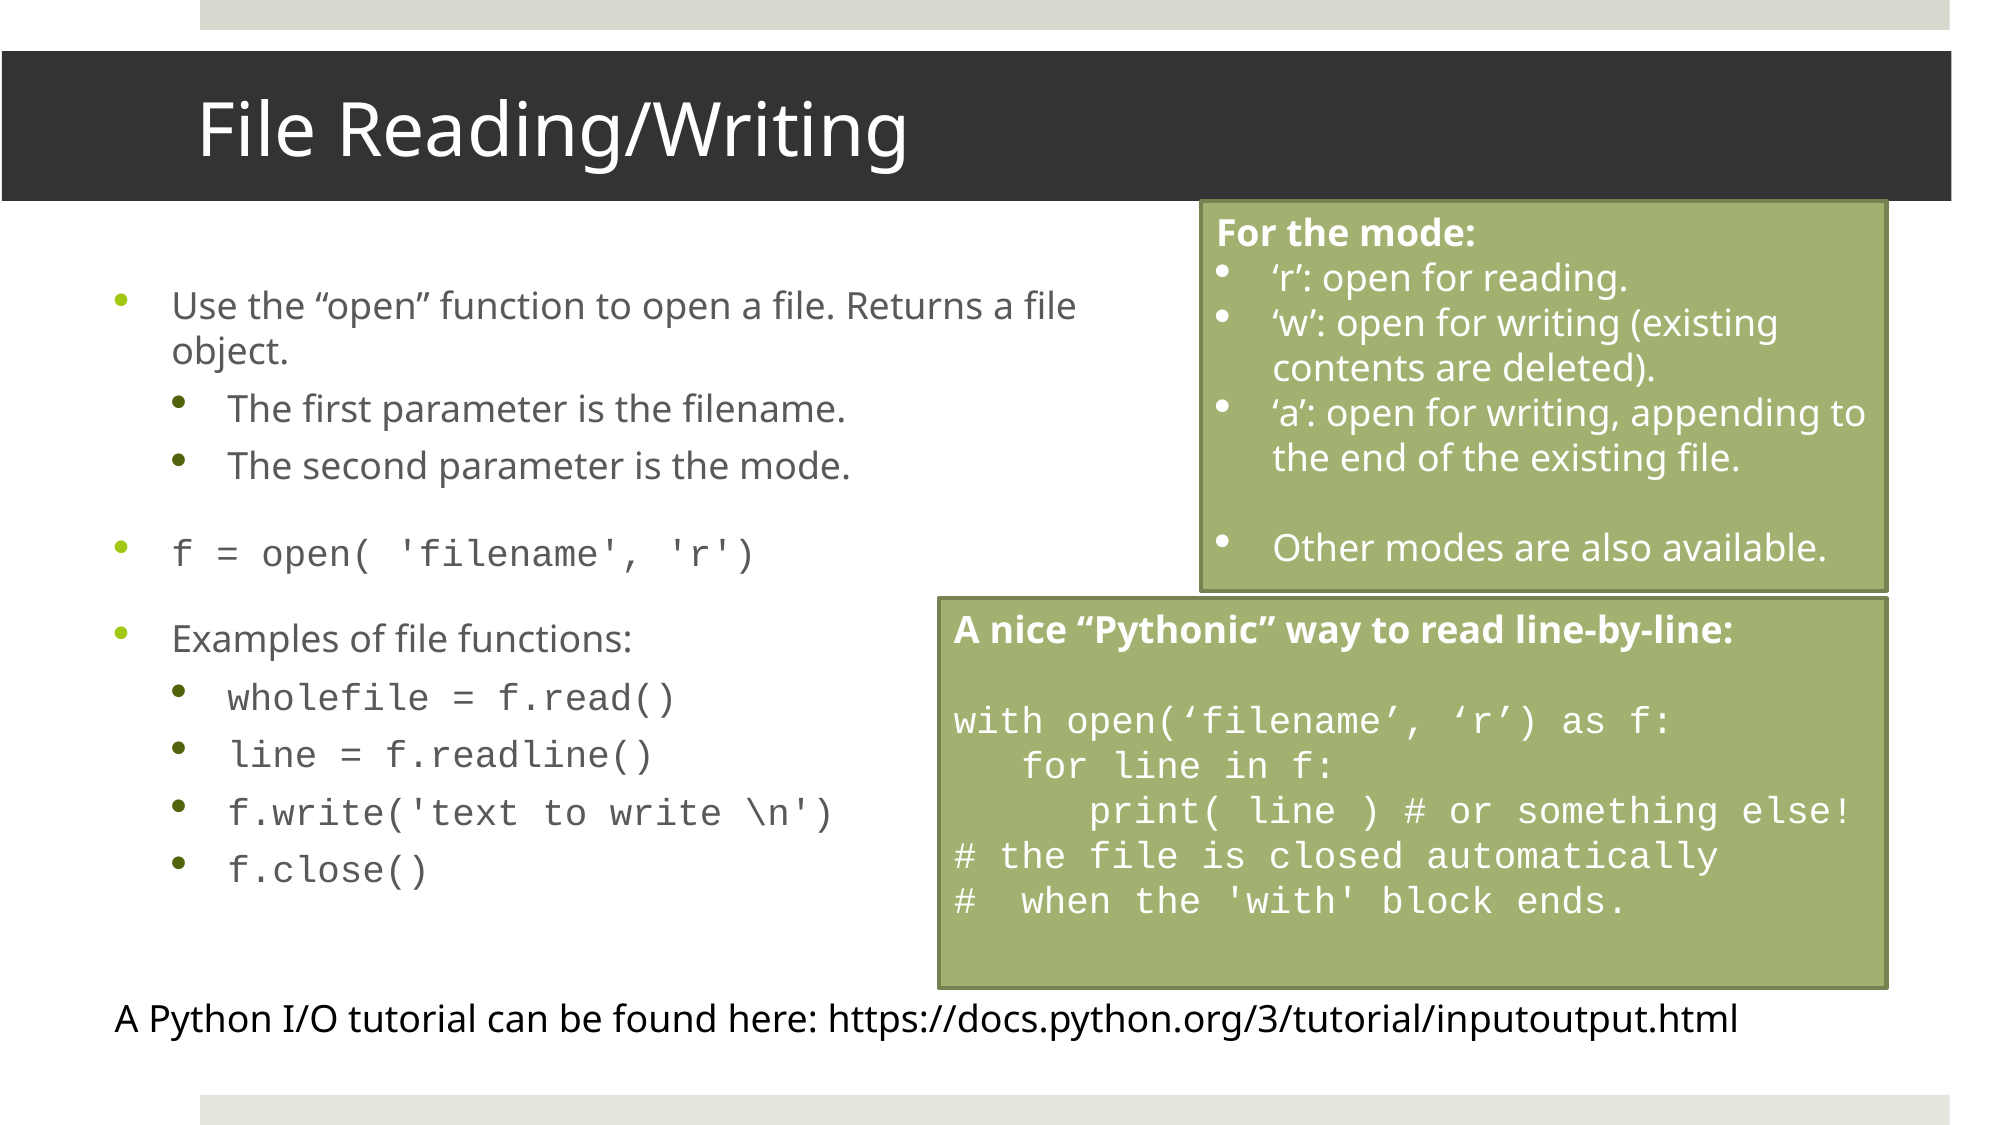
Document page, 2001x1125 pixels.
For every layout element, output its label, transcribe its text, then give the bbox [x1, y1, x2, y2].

text_box A nice “Pythonic” way to read line-by-line: with open(‘filename’, ‘r’) as f: for line in f: print( line ) # or something else! # the file is closed automatically # when the 'with' block ends. [937, 596, 1889, 990]
title File Reading/Writing [1, 51, 1952, 201]
list For the mode: ‘r’: open for reading. ‘w’: open for writing (existing contents are deleted). ‘a’: open for writing, appending to the end of the existing file. Other modes are also available. [1199, 199, 1889, 593]
text_box A Python I/O tutorial can be found here: https://docs.python.org/3/tutorial/inputoutput.html [99, 987, 1907, 1048]
list Use the “open” function to open a file. Returns a file object. The first parameter is the filename. The second parameter is the mode. f = open( 'filename', 'r') Examples of file functions: wholefile = f.read() line = f.readline() f.write('text to write \n') f.close() [99, 274, 1182, 987]
